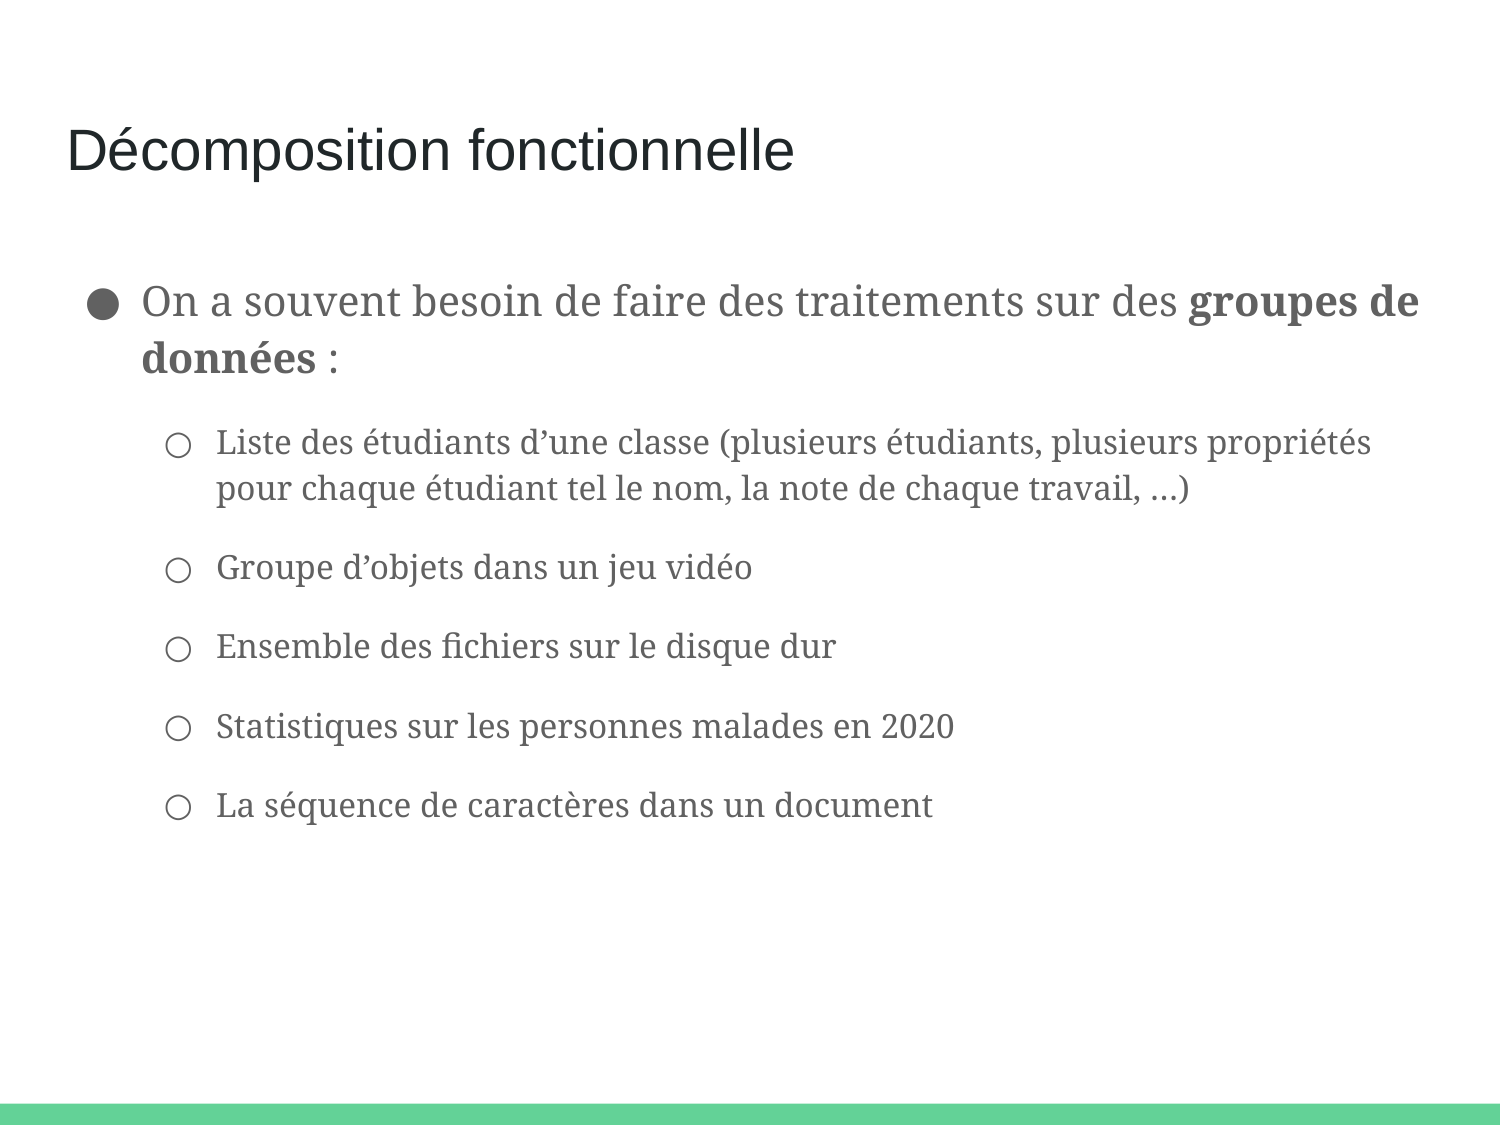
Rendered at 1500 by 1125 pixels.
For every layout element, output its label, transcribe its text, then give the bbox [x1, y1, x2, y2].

list On a souvent besoin de faire des traitements sur des groupes de données : Liste des étudiants d’une classe (plusieurs étudiants, plusieurs propriétés pour chaque étudiant tel le nom, la note de chaque travail, …) Groupe d’objets dans un jeu vidéo Ensemble des fichiers sur le disque dur Statistiques sur les personnes malades en 2020 La séquence de caractères dans un document [51, 252, 1449, 1000]
title Décomposition fonctionnelle [51, 97, 1449, 223]
